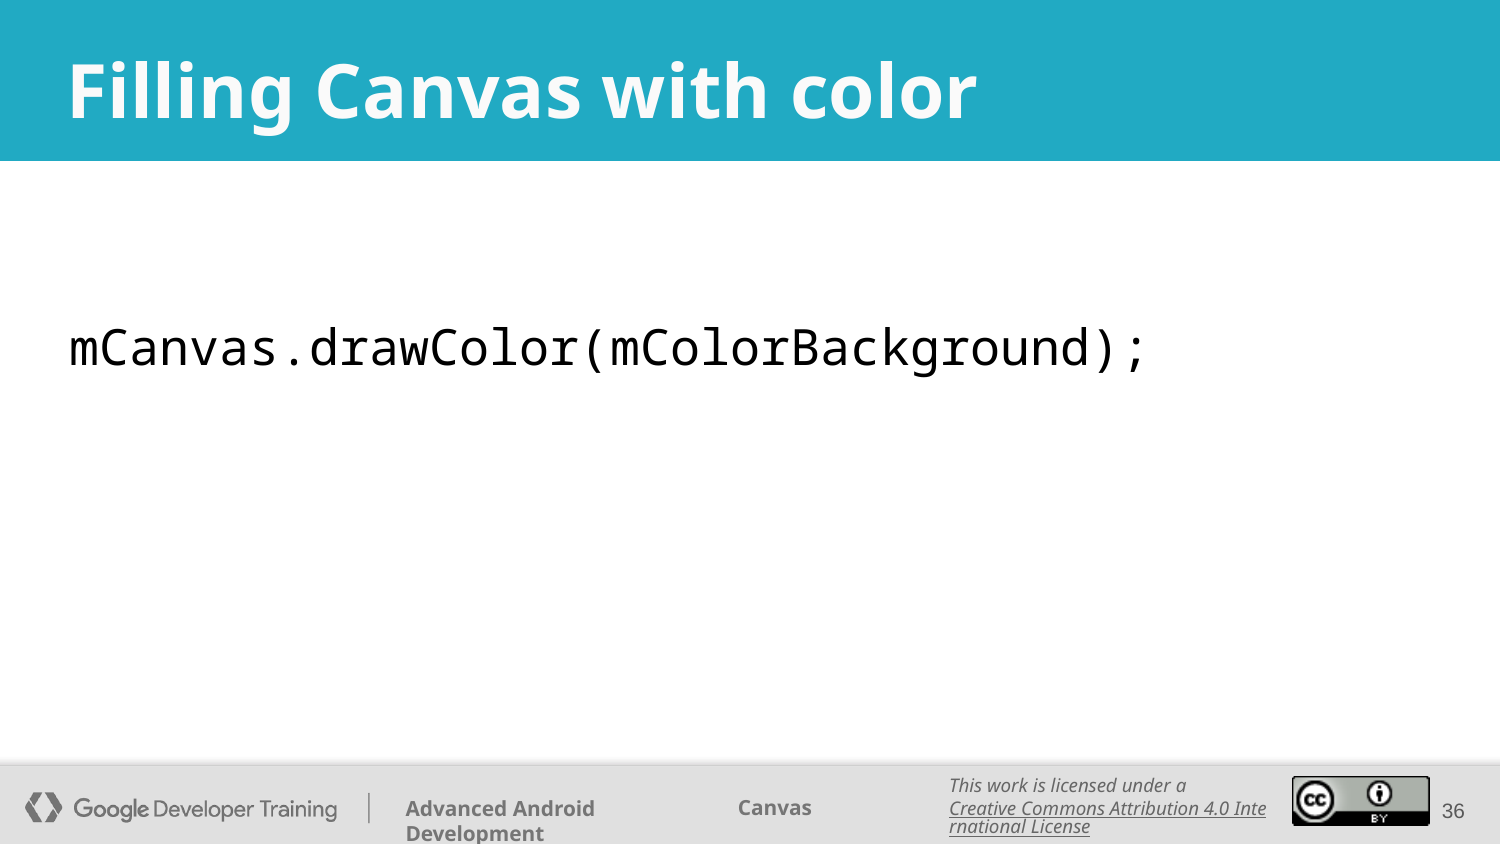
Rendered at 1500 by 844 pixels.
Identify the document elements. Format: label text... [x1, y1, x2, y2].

title Filling Canvas with color [51, 28, 1449, 122]
picture [0, 161, 1500, 844]
slide_number ‹#› [1389, 777, 1480, 842]
list mCanvas.drawColor(mColorBackground); [54, 210, 1446, 745]
